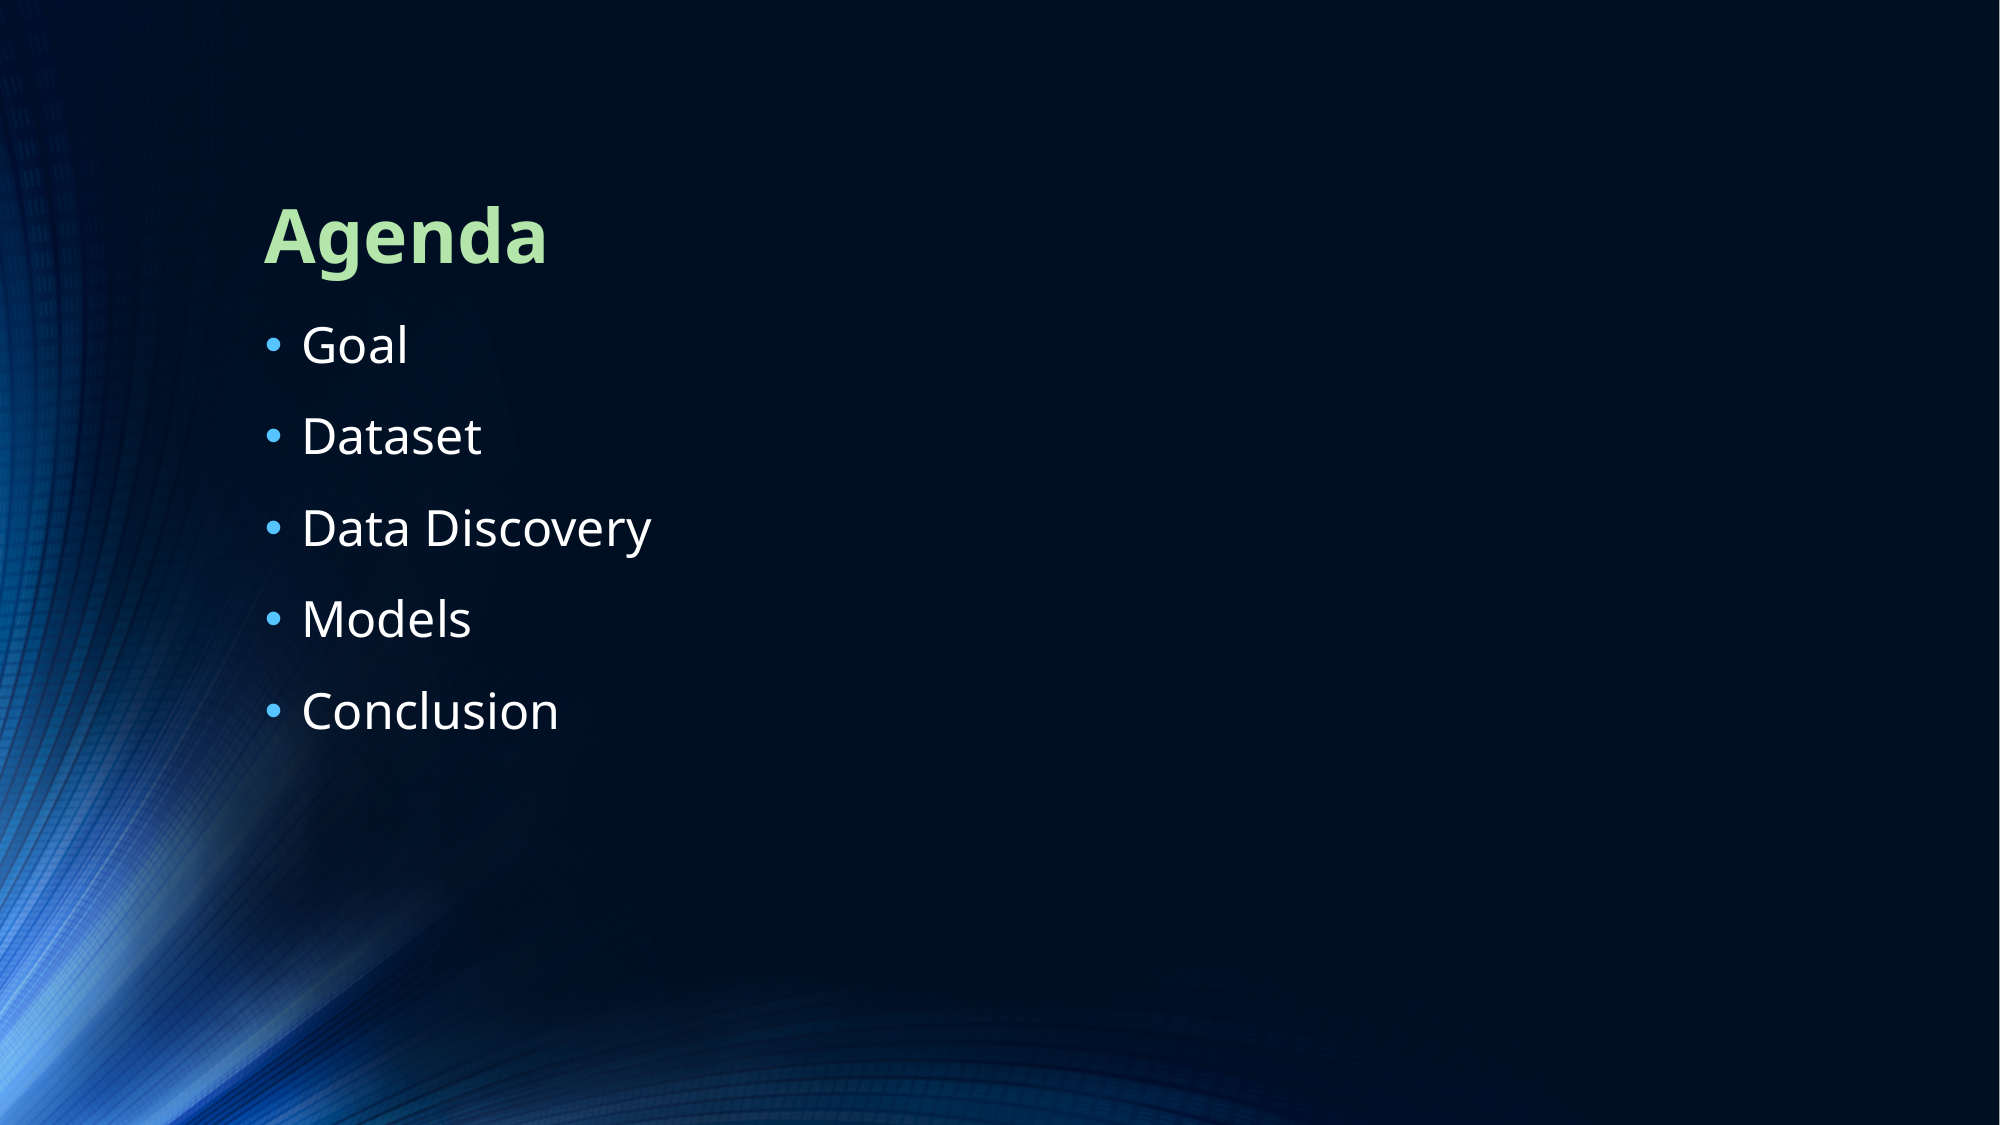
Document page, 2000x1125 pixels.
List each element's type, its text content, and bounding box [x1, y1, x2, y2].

picture [0, 0, 2000, 1125]
title Agenda [249, 62, 1750, 288]
list Goal Dataset Data Discovery Models Conclusion [249, 312, 1749, 988]
